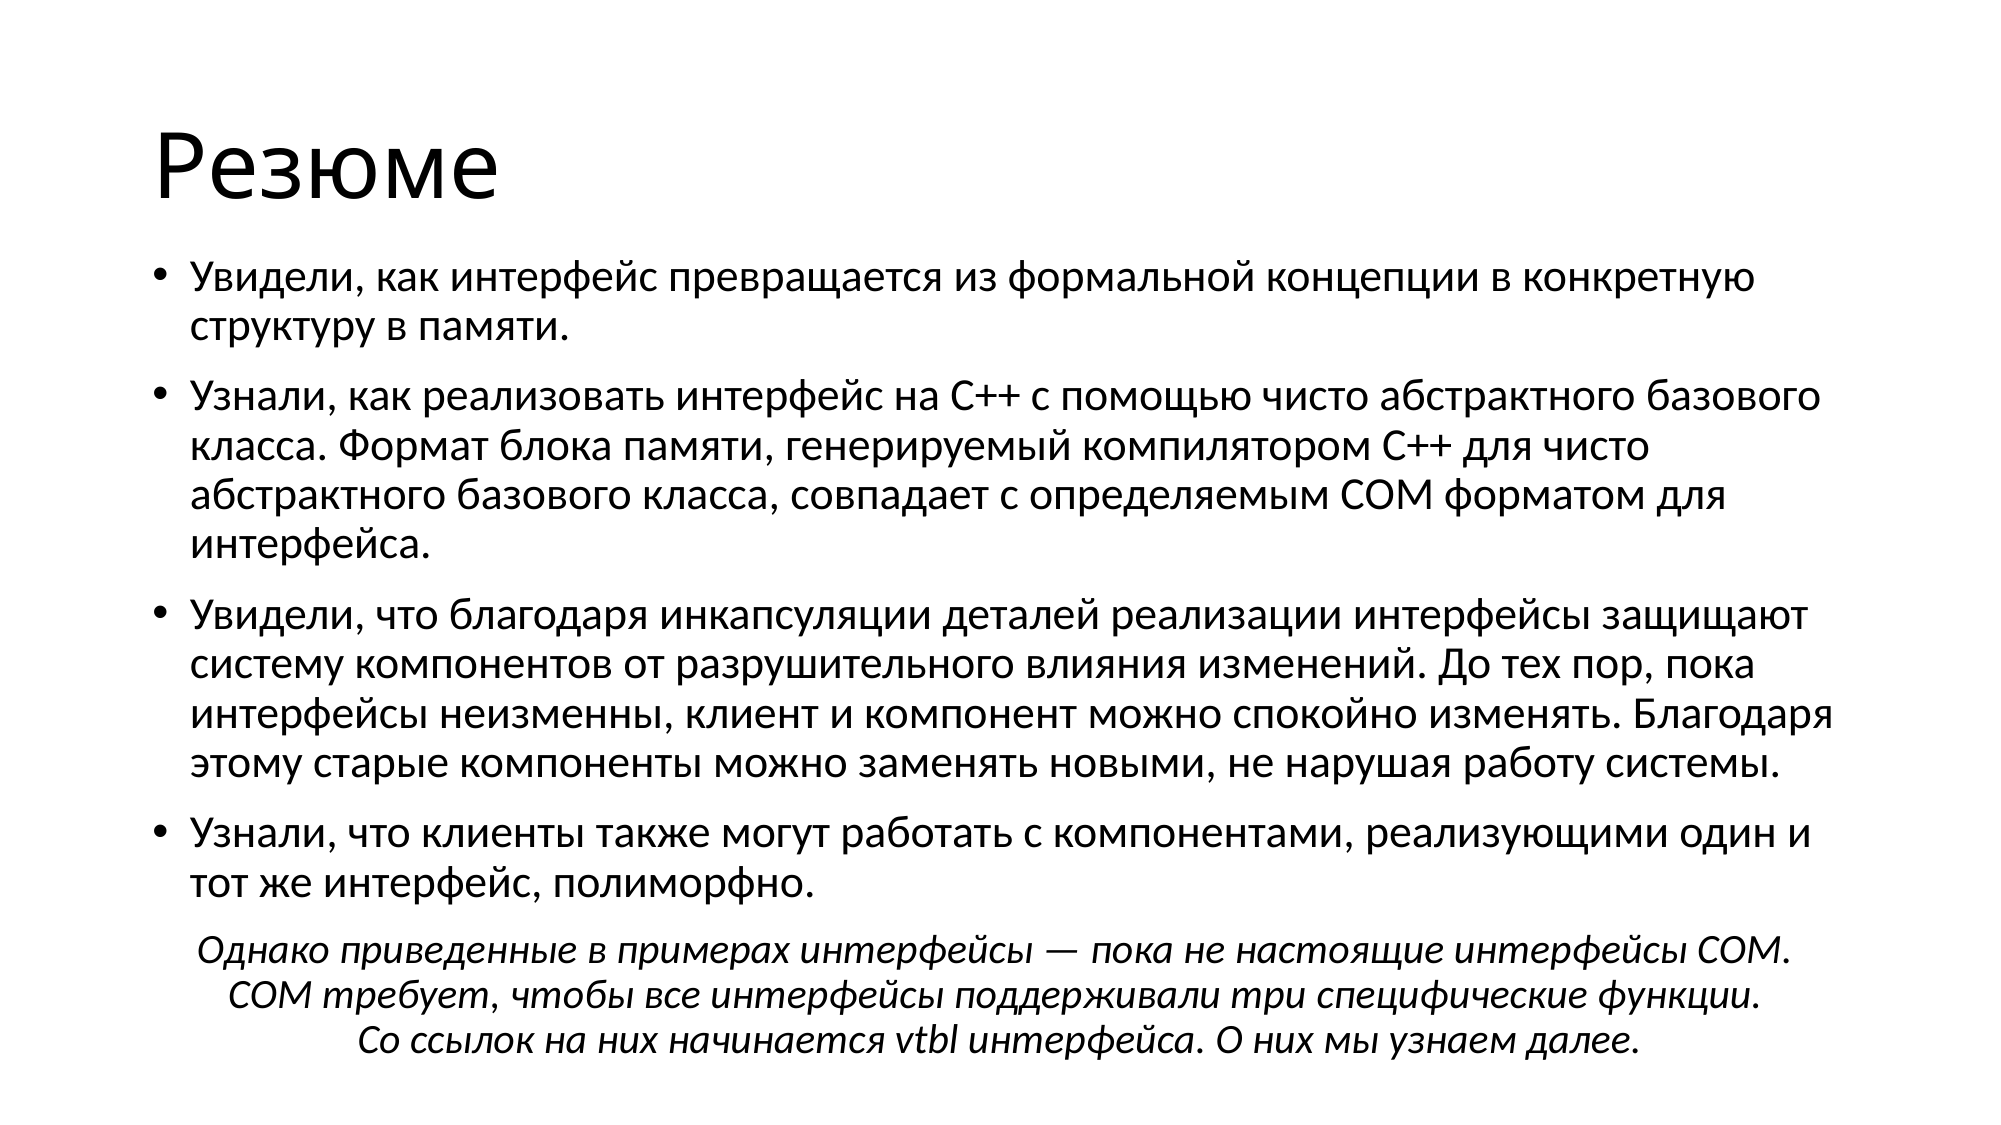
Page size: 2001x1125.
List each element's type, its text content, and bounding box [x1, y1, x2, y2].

title Резюме [137, 59, 1863, 244]
list Увидели, как интерфейс превращается из формальной концепции в конкретную структуру в памяти. Узнали, как реализовать интерфейс на С++ с помощью чисто абстрактного базового класса. Формат блока памяти, генерируемый компилятором С++ для чисто абстрактного базового класса, совпадает с определяемым СОМ форматом для интерфейса. Увидели, что благодаря инкапсуляции деталей реализации интерфейсы защищают систему компонентов от разрушительного влияния изменений. До тех пор, пока интерфейсы неизменны, клиент и компонент можно спокойно изменять. Благодаря этому старые компоненты можно заменять новыми, не нарушая работу системы. Узнали, что клиенты также могут работать с компонентами, реализующими один и тот же интерфейс, полиморфно. Однако приведенные в примерах интерфейсы — пока не настоящие интерфейсы СОМ. СОМ требует, чтобы все интерфейсы поддерживали три специфические функции. Со ссылок на них начинается vtbl интерфейса. О них мы узнаем далее. [137, 244, 1863, 1072]
